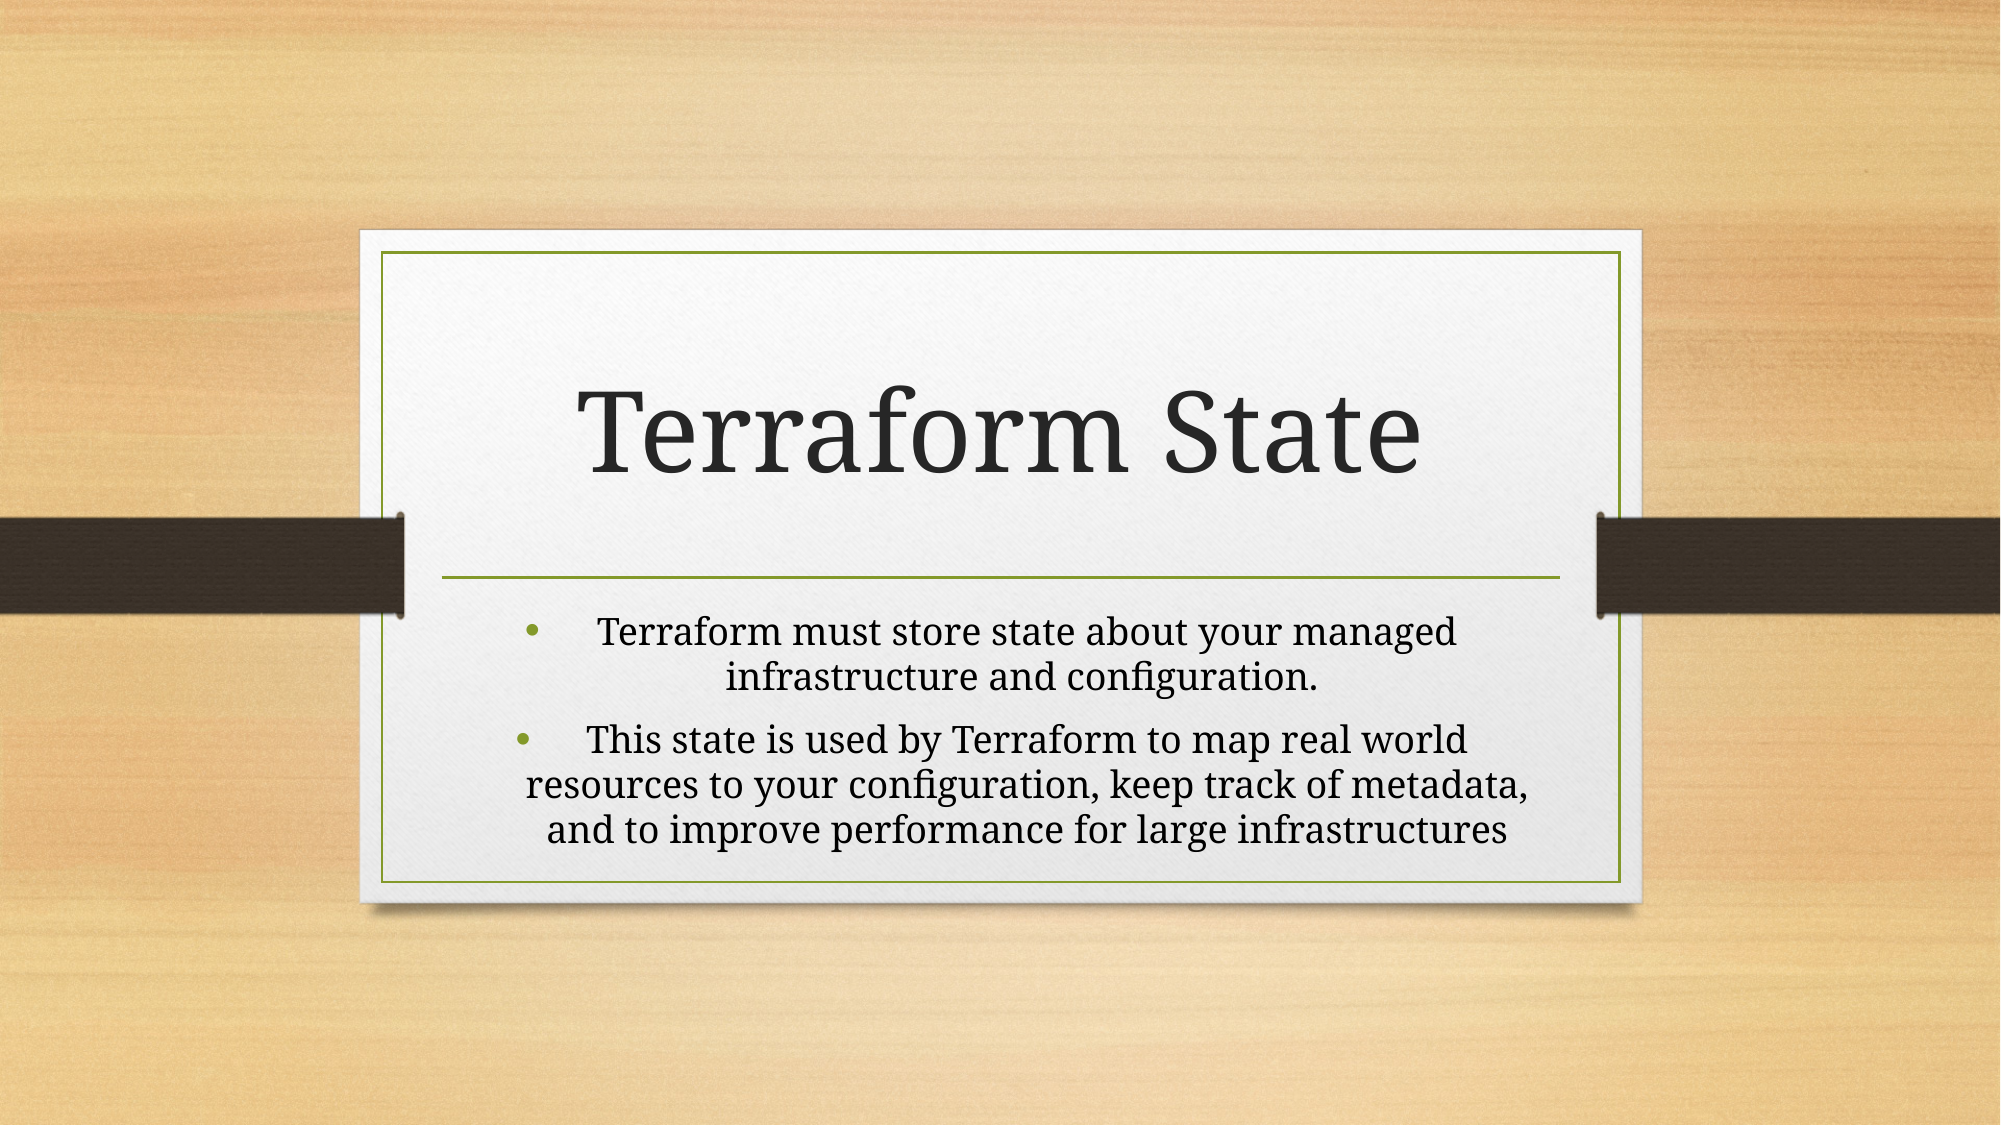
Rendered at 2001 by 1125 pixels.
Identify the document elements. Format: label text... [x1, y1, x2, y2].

subtitle Terraform must store state about your managed infrastructure and configuration. This state is used by Terraform to map real world resources to your configuration, keep track of metadata, and to improve performance for large infrastructures [441, 600, 1560, 864]
picture [0, 0, 2001, 1125]
title Terraform State [441, 306, 1560, 503]
